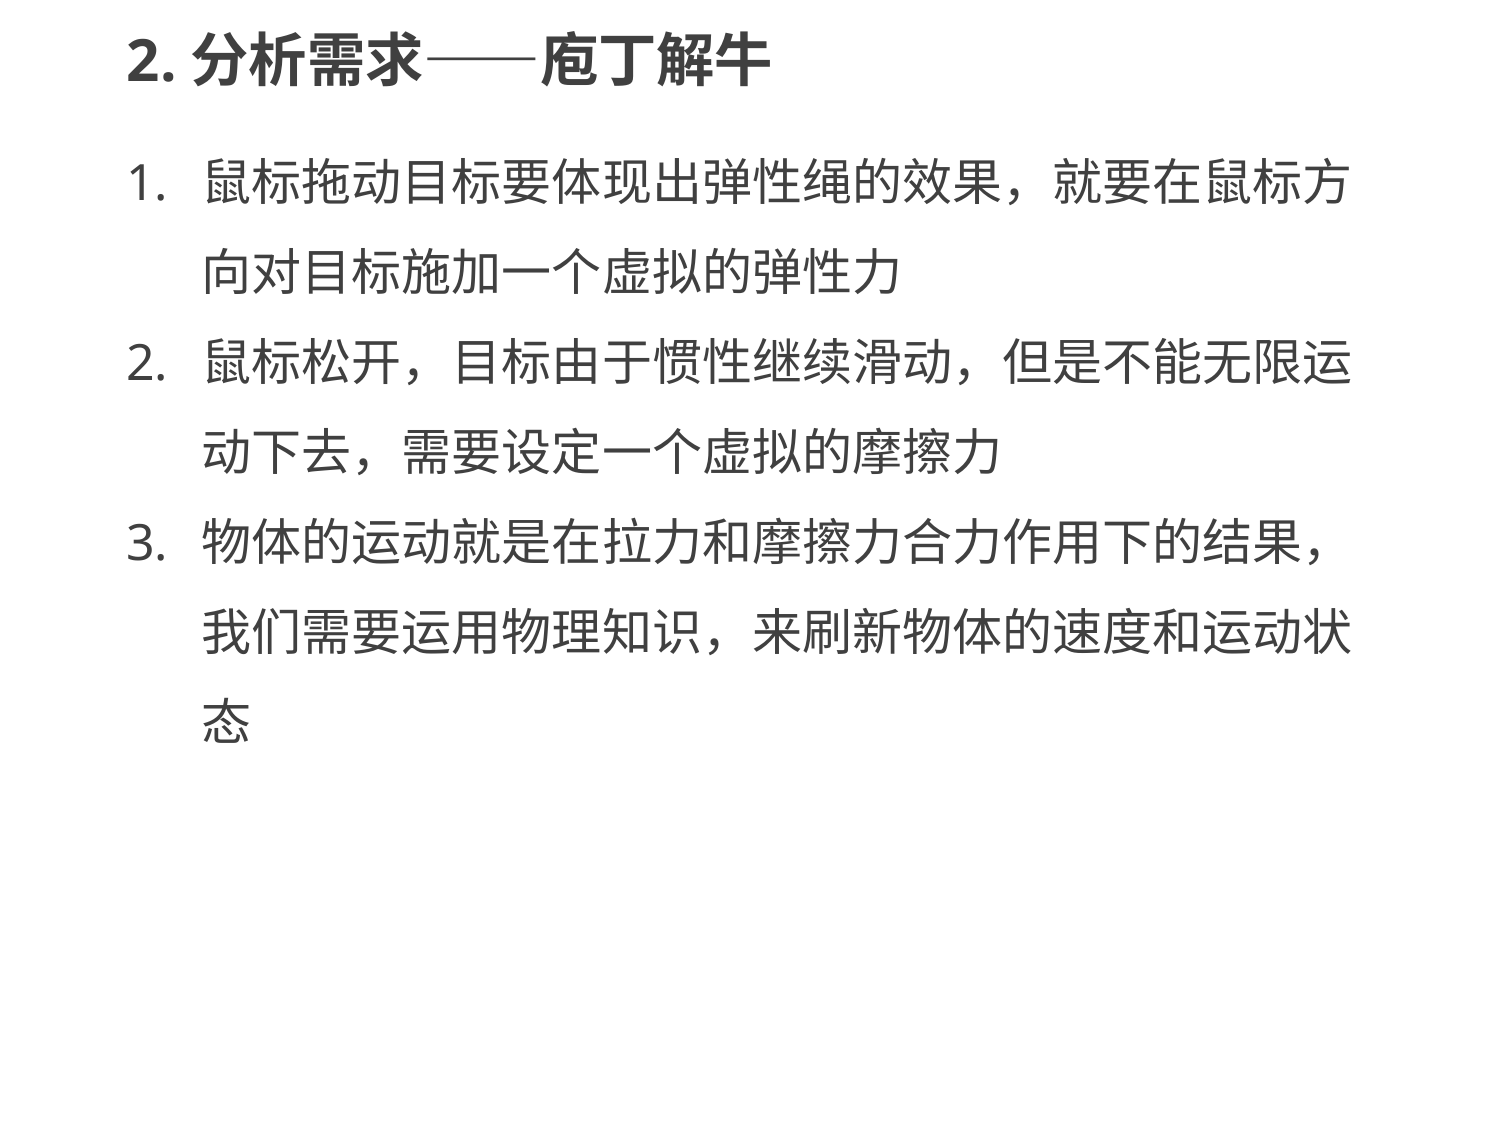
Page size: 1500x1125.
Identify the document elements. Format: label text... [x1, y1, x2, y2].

text_box 鼠标拖动目标要体现出弹性绳的效果，就要在鼠标方向对目标施加一个虚拟的弹性力 鼠标松开，目标由于惯性继续滑动，但是不能无限运动下去，需要设定一个虚拟的摩擦力 物体的运动就是在拉力和摩擦力合力作用下的结果，我们需要运用物理知识，来刷新物体的速度和运动状态 [112, 112, 1388, 848]
text_box 2.分析需求——庖丁解牛 [112, 16, 1388, 101]
